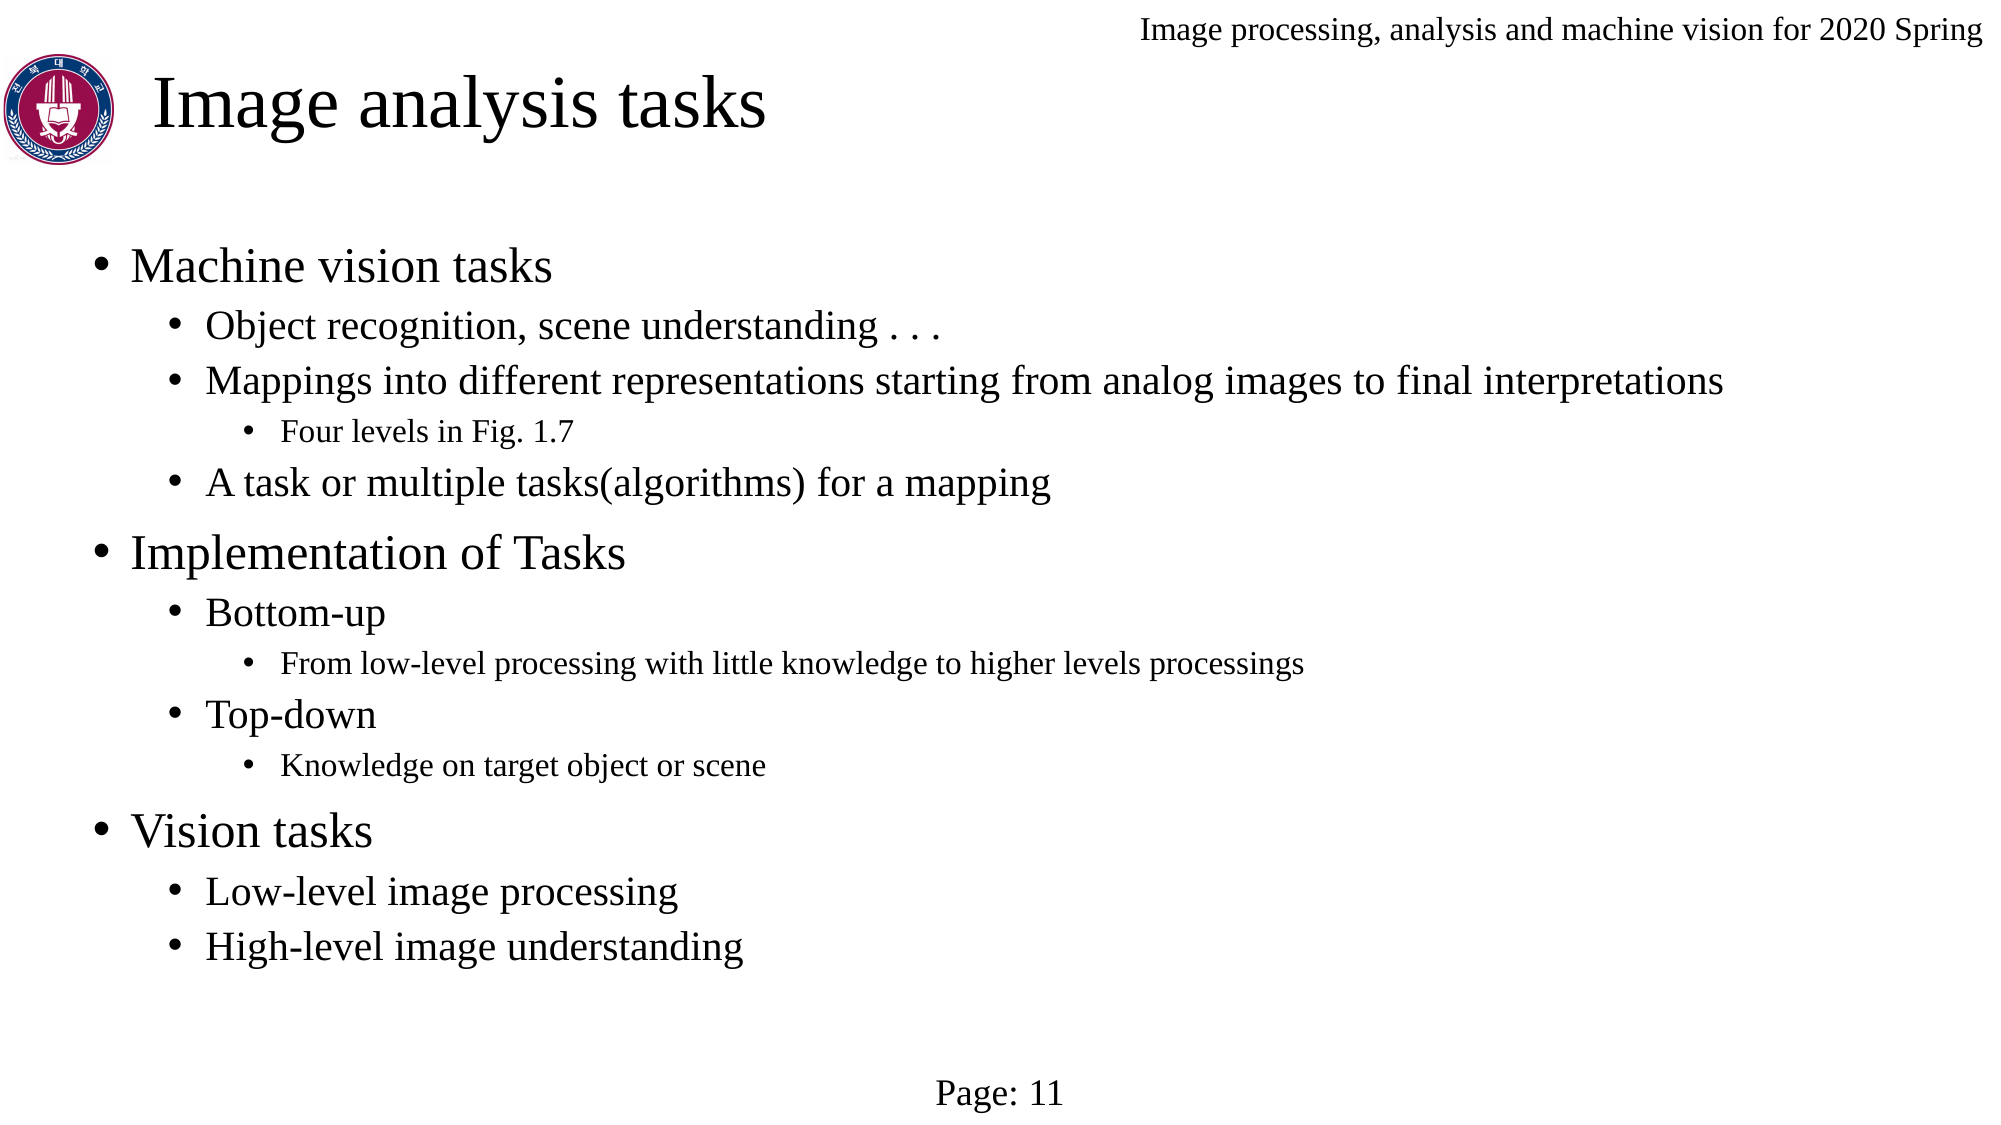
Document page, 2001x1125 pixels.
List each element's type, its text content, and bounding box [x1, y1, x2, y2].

list Machine vision tasks Object recognition, scene understanding . . . Mappings into different representations starting from analog images to final interpretations Four levels in Fig. 1.7 A task or multiple tasks(algorithms) for a mapping Implementation of Tasks Bottom-up From low-level processing with little knowledge to higher levels processings Top-down Knowledge on target object or scene Vision tasks Low-level image processing High-level image understanding [78, 231, 1922, 993]
picture [3, 54, 114, 165]
list Image analysis tasks [137, 45, 1926, 163]
